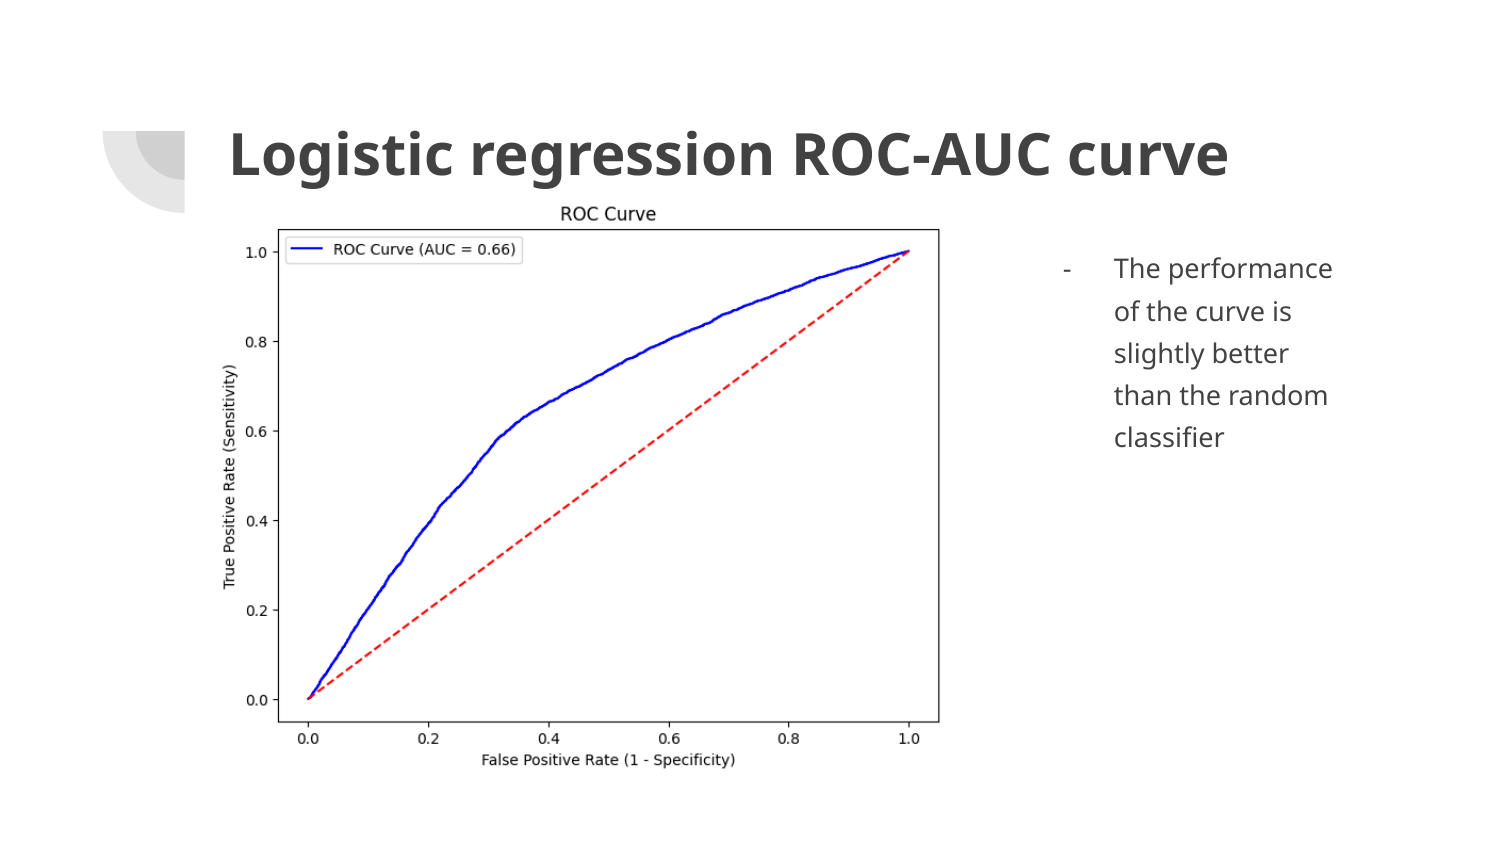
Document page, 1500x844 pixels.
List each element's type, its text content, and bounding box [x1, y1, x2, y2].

picture [213, 195, 949, 778]
title Logistic regression ROC-AUC curve [213, 98, 1368, 263]
list The performance of the curve is slightly better than the random classifier [1024, 229, 1368, 744]
